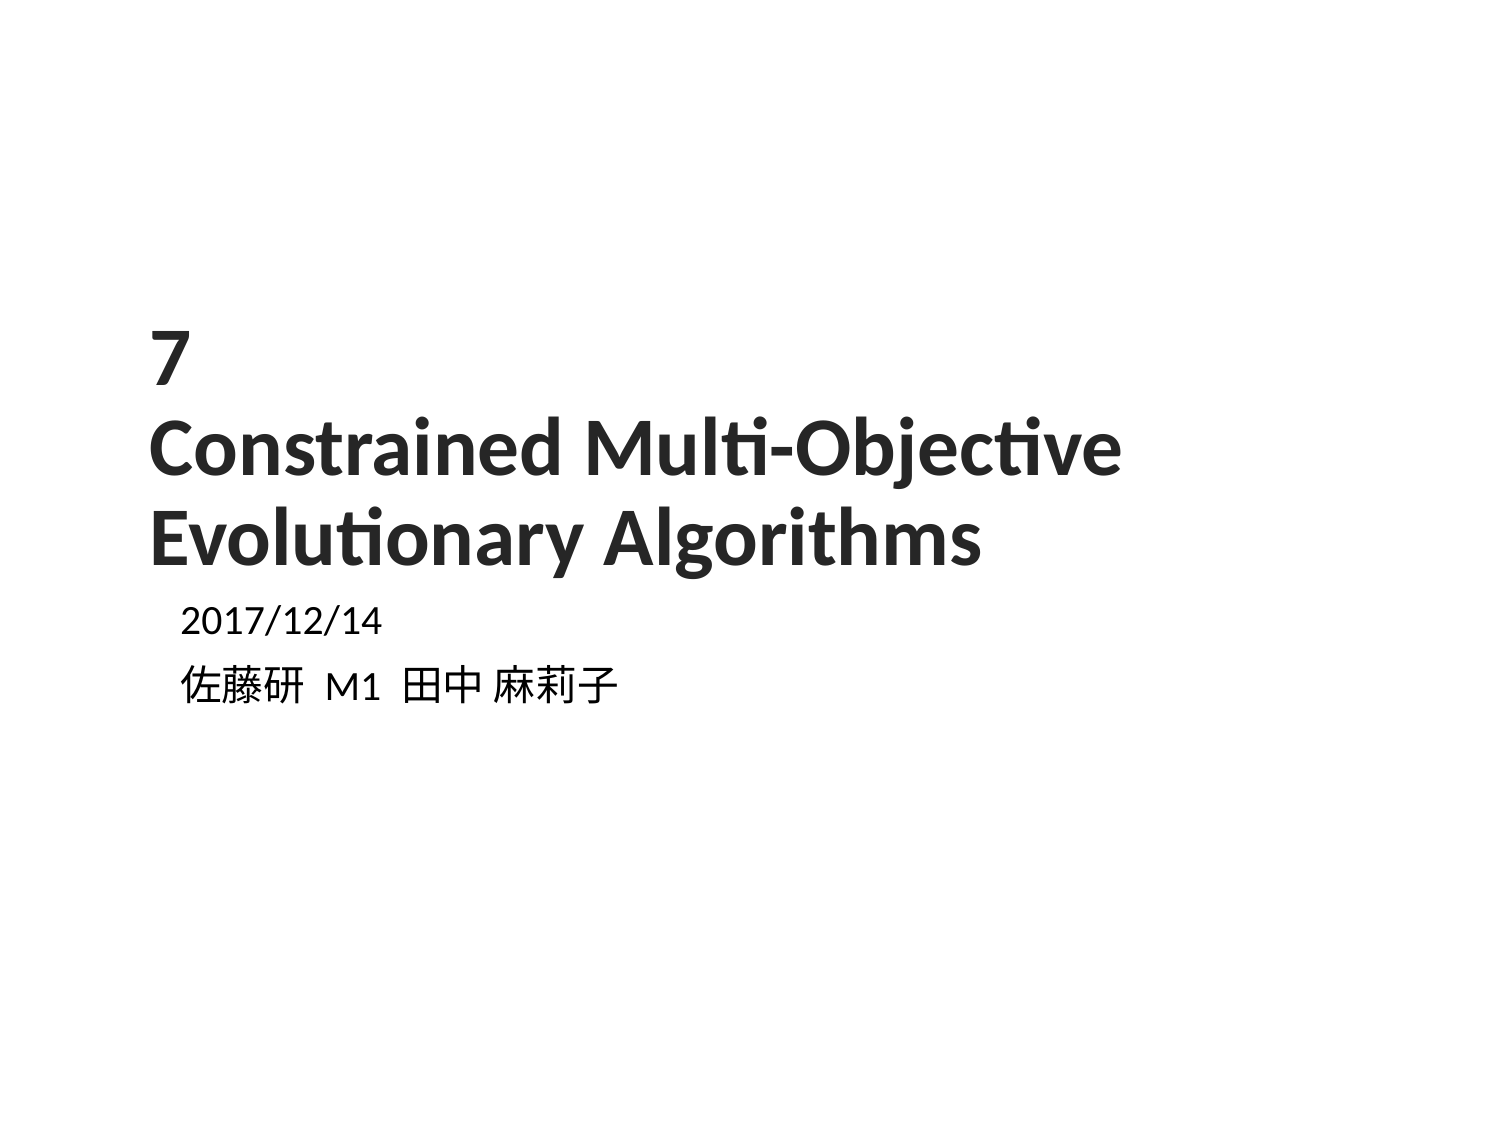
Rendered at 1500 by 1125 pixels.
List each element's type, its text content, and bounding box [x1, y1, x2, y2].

subtitle 2017/12/14 佐藤研 M1 田中 麻莉子 [165, 590, 1291, 863]
title 7 Constrained Multi-Objective Evolutionary Algorithms [134, 199, 1410, 591]
